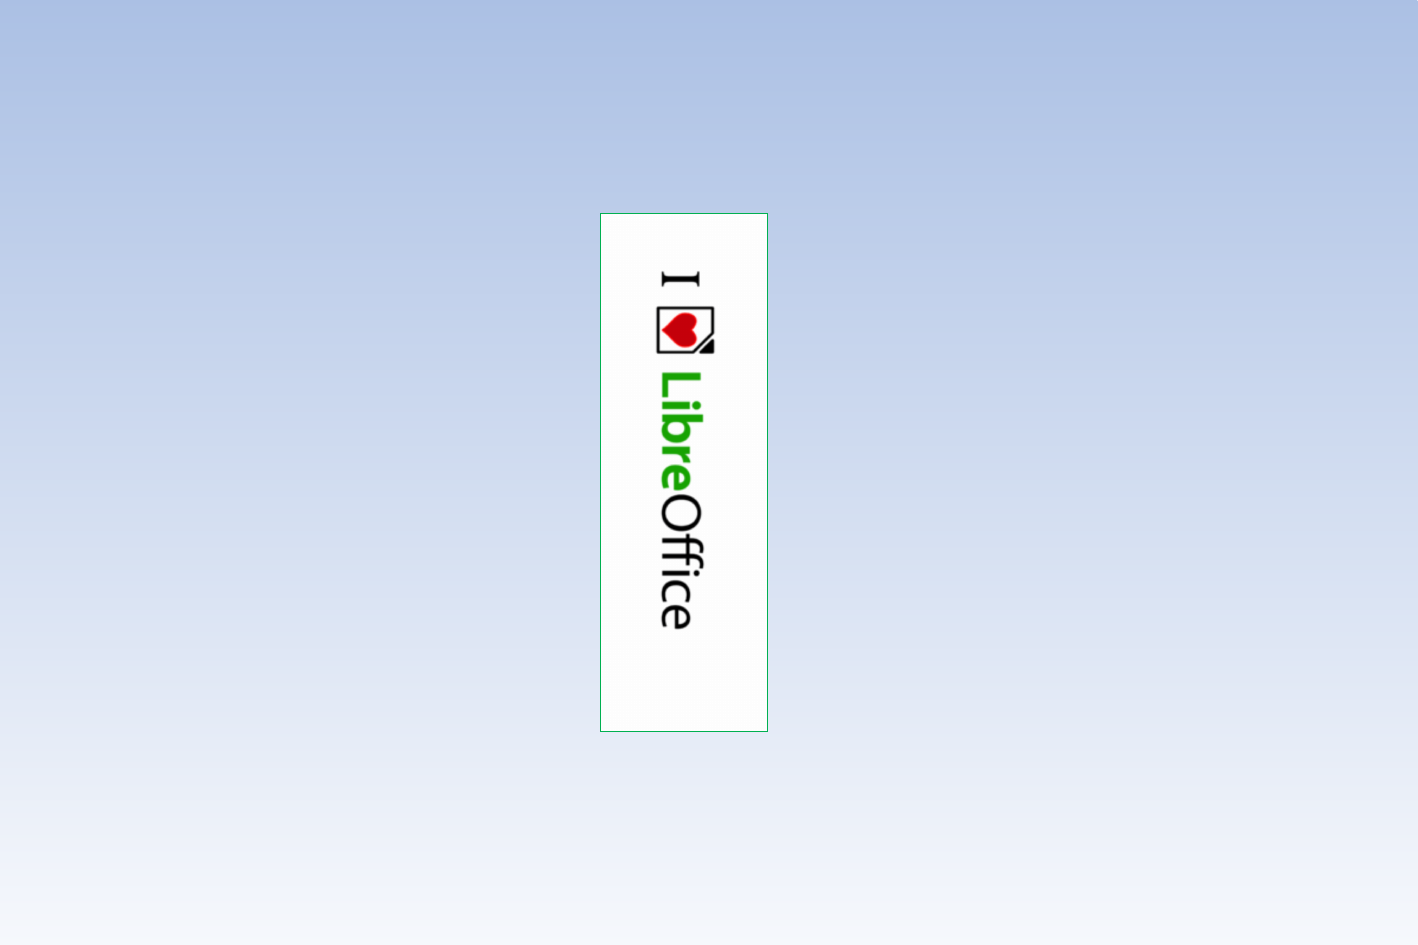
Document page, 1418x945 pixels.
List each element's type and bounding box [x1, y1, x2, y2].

picture [424, 214, 943, 731]
